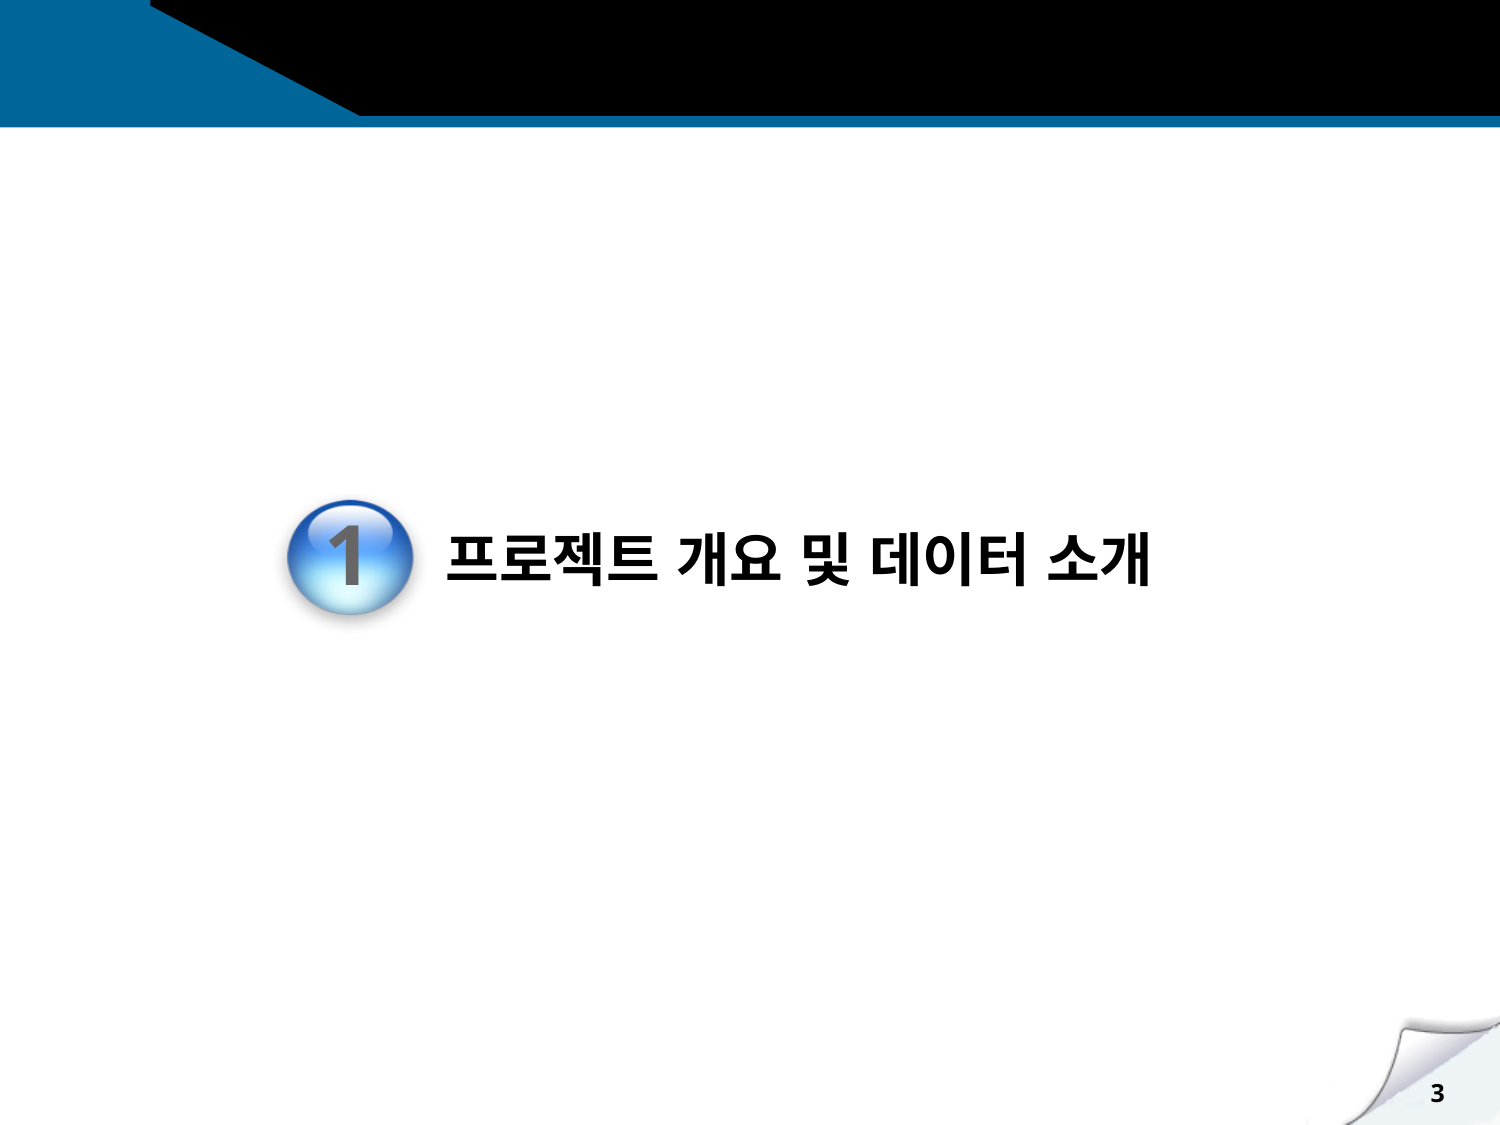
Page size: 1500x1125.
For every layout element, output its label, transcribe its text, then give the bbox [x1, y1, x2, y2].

picture [273, 490, 428, 634]
text_box 프로젝트 개요 및 데이터 소개 [433, 515, 1255, 600]
picture [1306, 1009, 1500, 1125]
